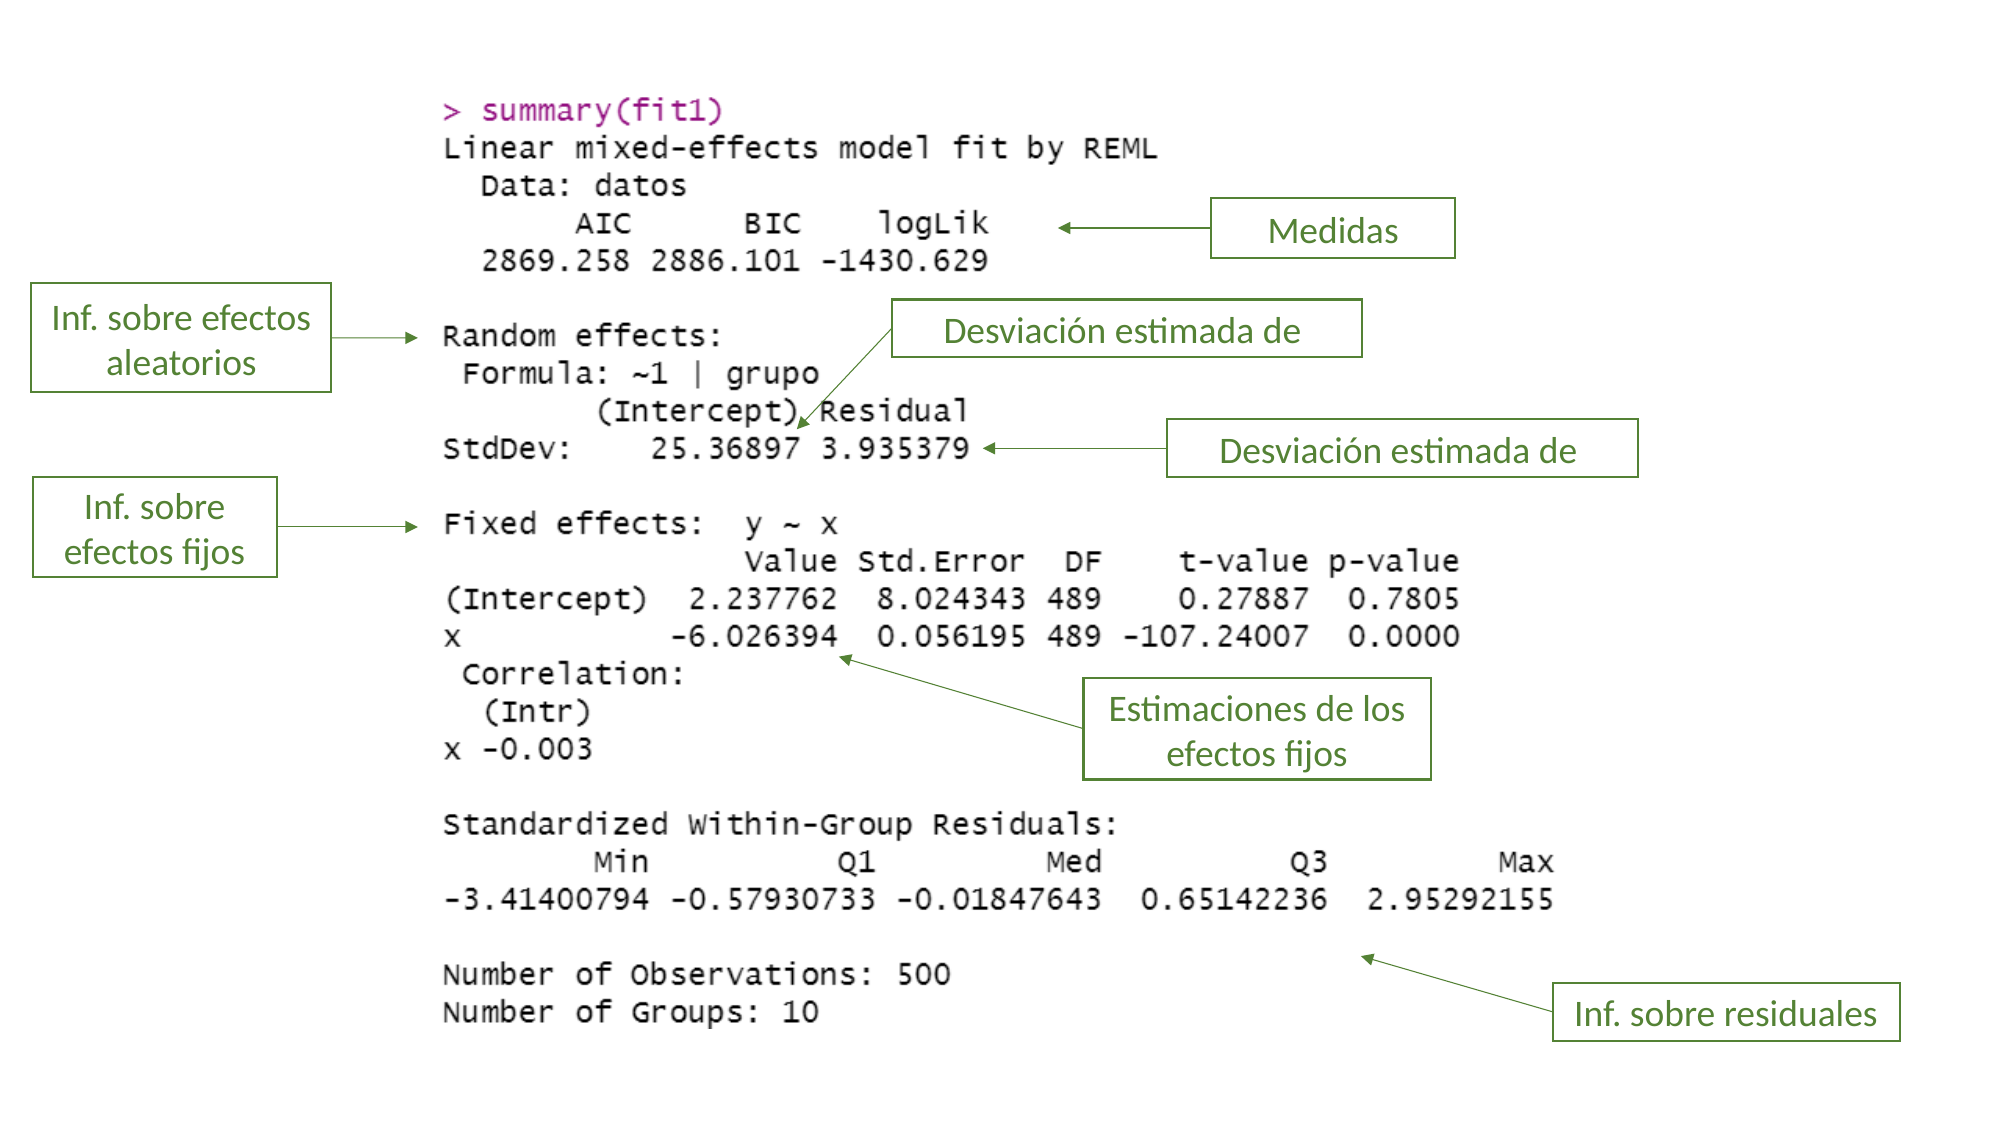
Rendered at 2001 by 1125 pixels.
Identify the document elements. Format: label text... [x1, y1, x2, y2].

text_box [838, 656, 1084, 729]
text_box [1360, 956, 1553, 1012]
text_box Inf. sobre efectos aleatorios [30, 282, 332, 393]
text_box Inf. sobre residuales [1552, 982, 1901, 1042]
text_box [796, 328, 892, 430]
text_box Inf. sobre efectos fijos [32, 476, 278, 578]
picture [437, 96, 1563, 1029]
